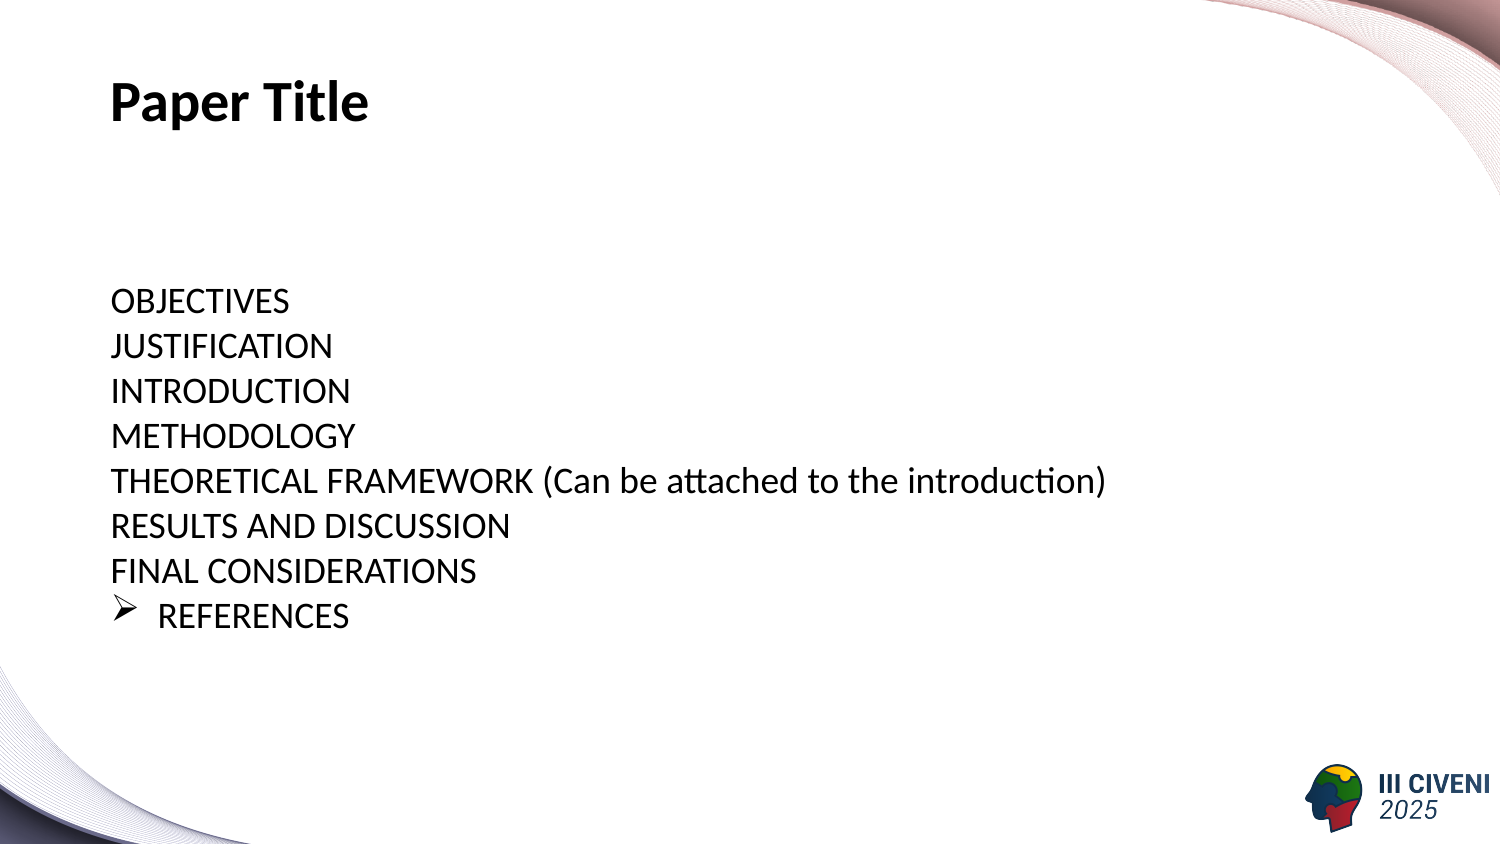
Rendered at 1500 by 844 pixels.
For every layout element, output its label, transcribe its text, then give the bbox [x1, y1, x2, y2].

picture [1305, 764, 1489, 833]
text_box Paper Title [95, 55, 1371, 237]
text_box OBJECTIVES JUSTIFICATION INTRODUCTION METHODOLOGY THEORETICAL FRAMEWORK (Can be attached to the introduction) RESULTS AND DISCUSSION FINAL CONSIDERATIONS REFERENCES [95, 268, 1455, 643]
